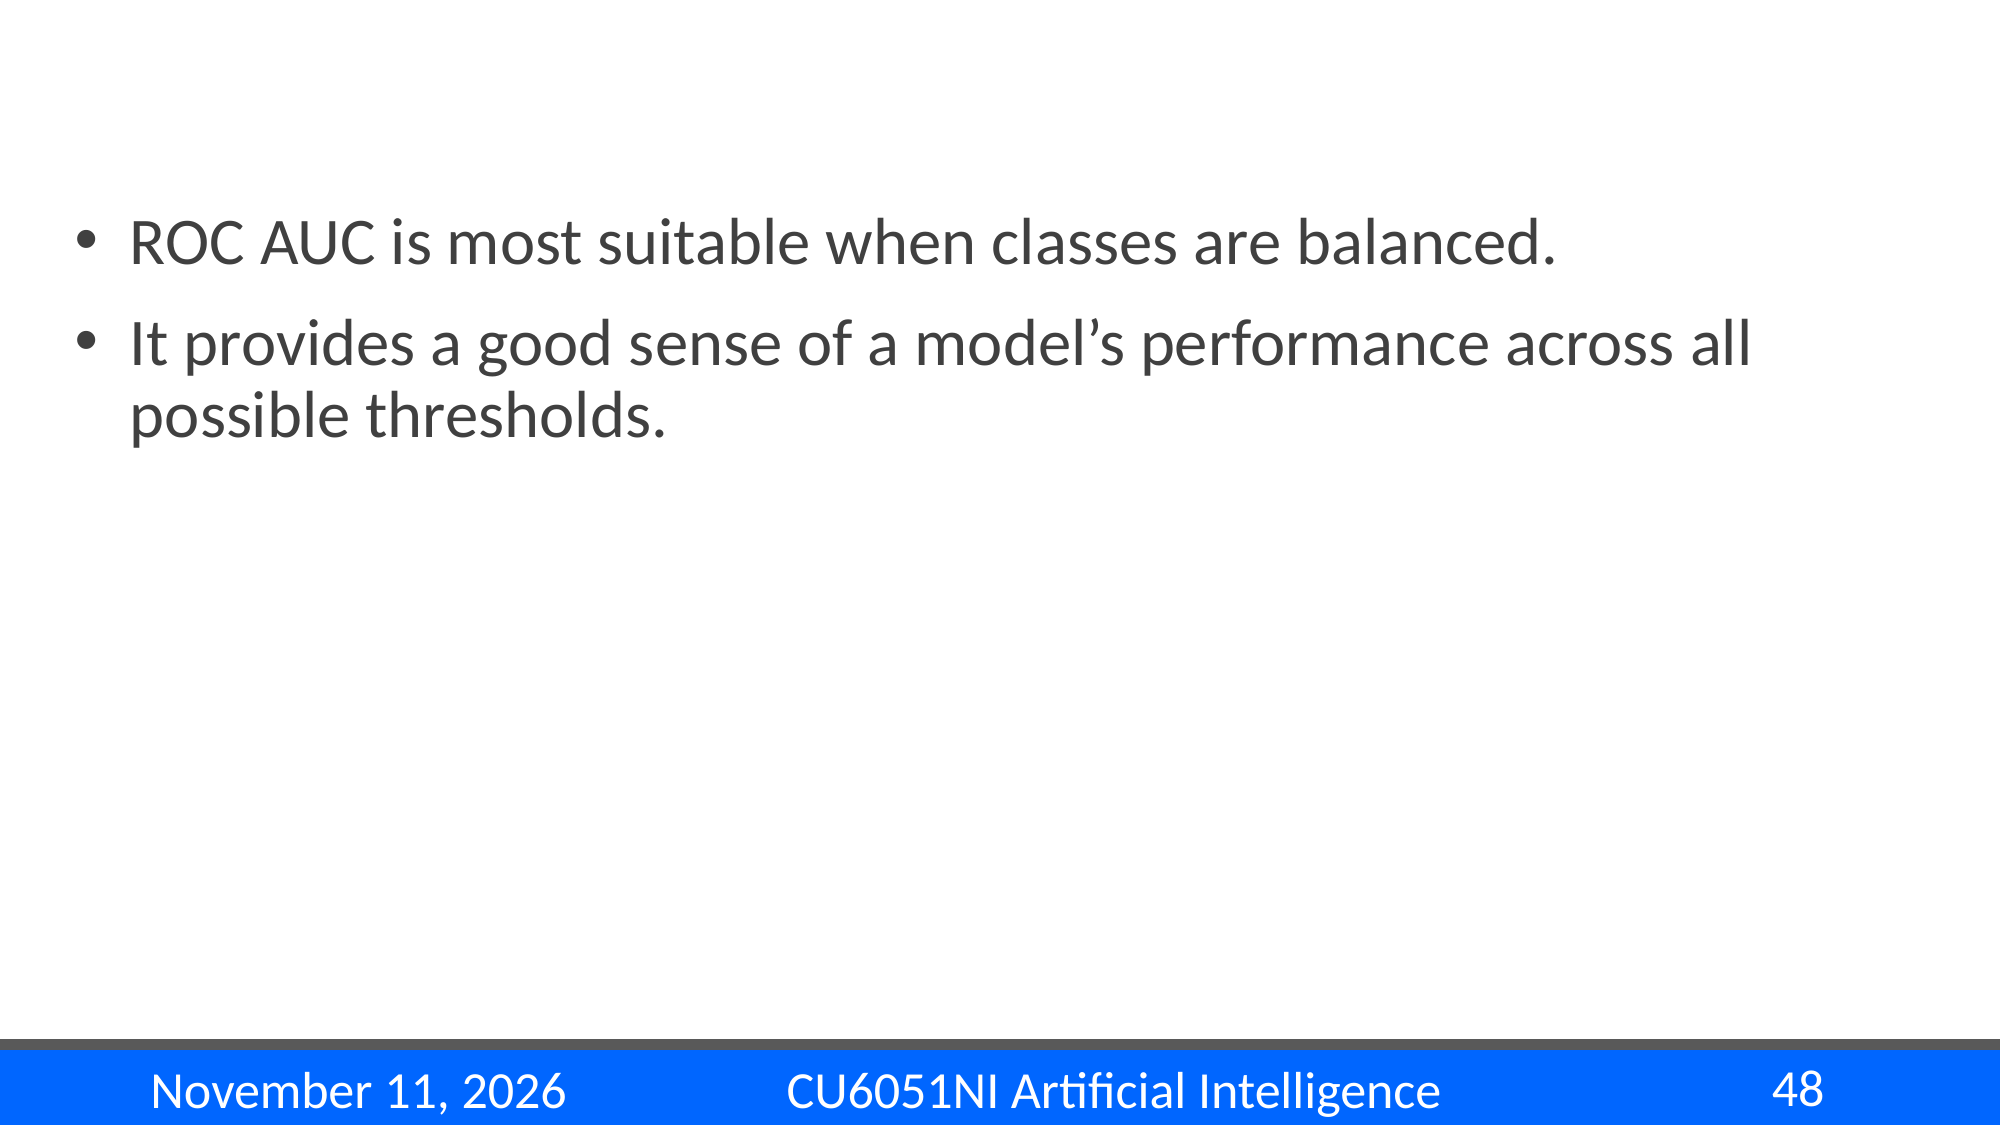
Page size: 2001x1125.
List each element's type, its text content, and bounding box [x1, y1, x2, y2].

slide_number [135, 1057, 622, 1118]
footer CU6051NI Artificial Intelligence [695, 1057, 1533, 1118]
slide_number 48 [1624, 1056, 1840, 1116]
list ROC AUC is most suitable when classes are balanced. It provides a good sense of a model’s performance across all possible thresholds. [54, 199, 1949, 1008]
